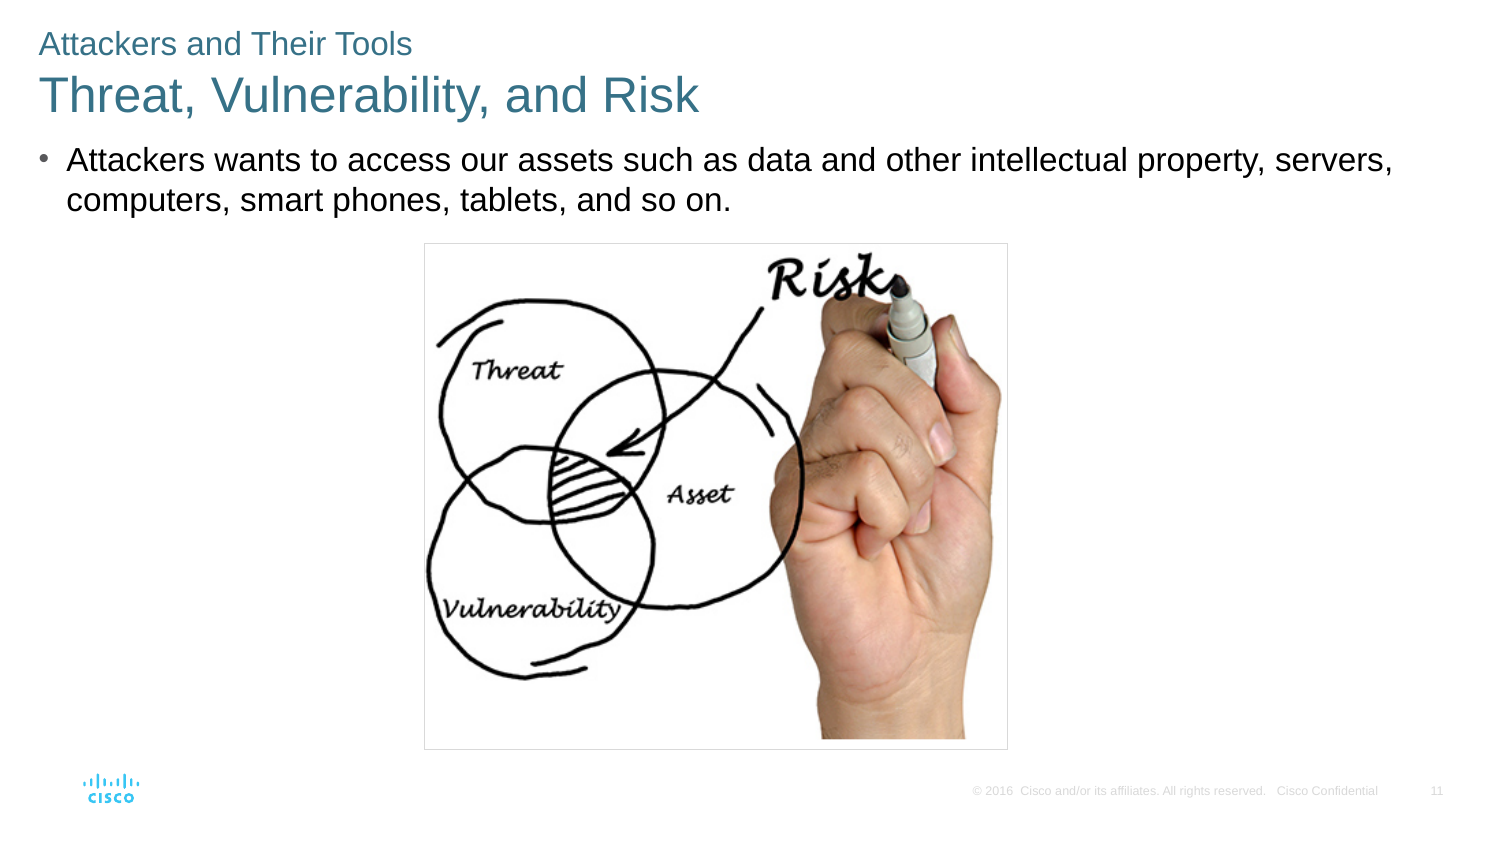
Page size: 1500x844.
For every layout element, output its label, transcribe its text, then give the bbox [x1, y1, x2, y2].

picture [424, 242, 1008, 750]
list Attackers wants to access our assets such as data and other intellectual property, servers, computers, smart phones, tablets, and so on. [23, 131, 1483, 233]
text_box Attackers and Their Tools Threat, Vulnerability, and Risk [23, 10, 1500, 135]
